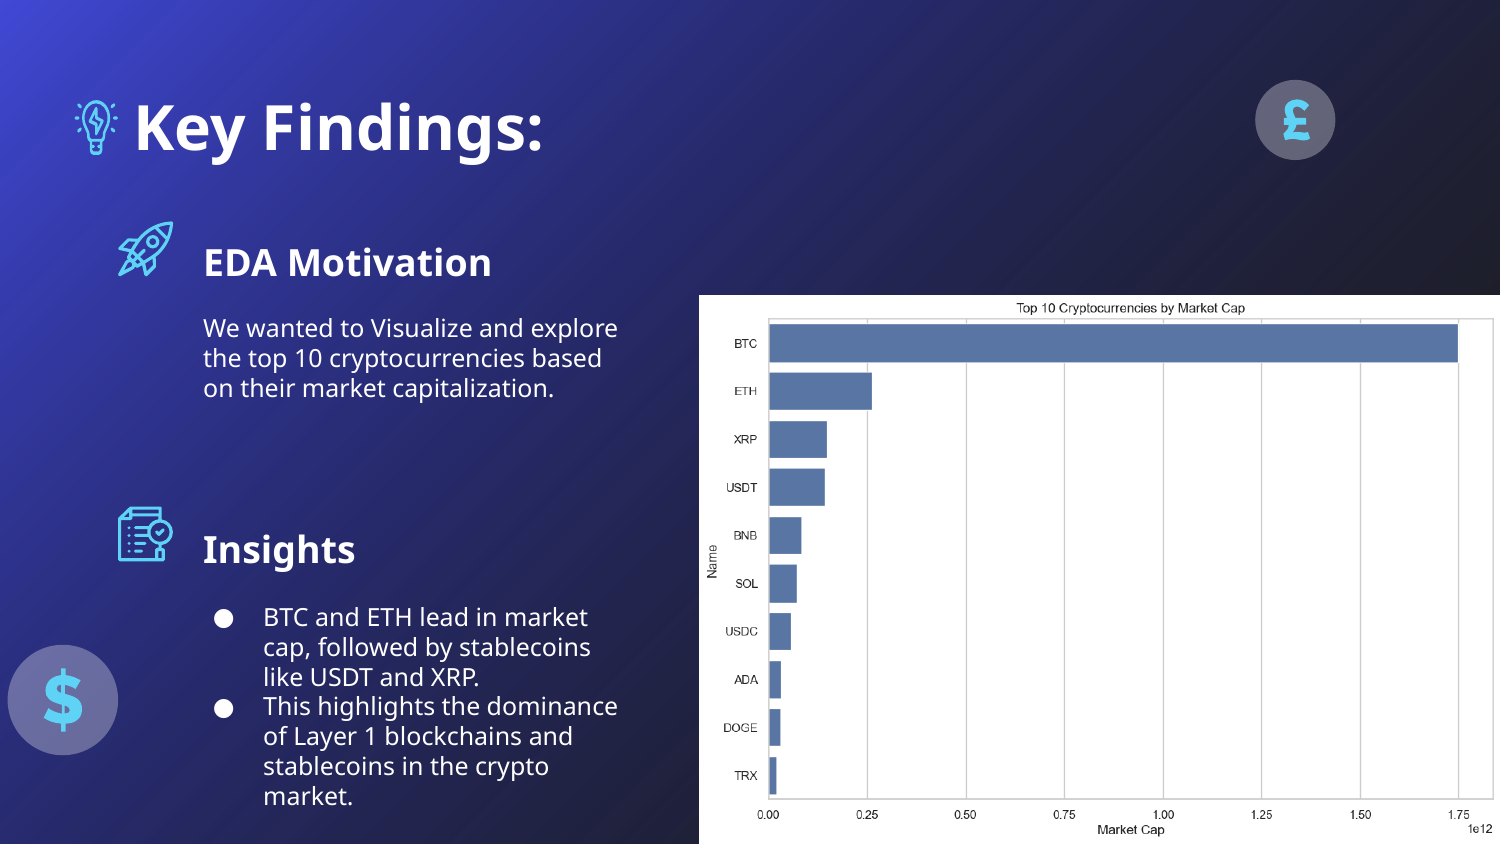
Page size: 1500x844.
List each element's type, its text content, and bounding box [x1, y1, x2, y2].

subtitle EDA Motivation [188, 205, 650, 300]
title Key Findings: [118, 72, 1382, 167]
subtitle We wanted to Visualize and explore the top 10 cryptocurrencies based on their market capitalization. [188, 300, 650, 469]
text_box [117, 221, 174, 277]
picture [0, 0, 1500, 844]
subtitle Insights [188, 492, 650, 587]
title Key Findings: [7, 644, 119, 756]
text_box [74, 99, 119, 156]
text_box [117, 506, 174, 562]
subtitle BTC and ETH lead in market cap, followed by stablecoins like USDT and XRP. This highlights the dominance of Layer 1 blockchains and stablecoins in the crypto market. [173, 586, 635, 821]
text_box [1254, 79, 1336, 161]
